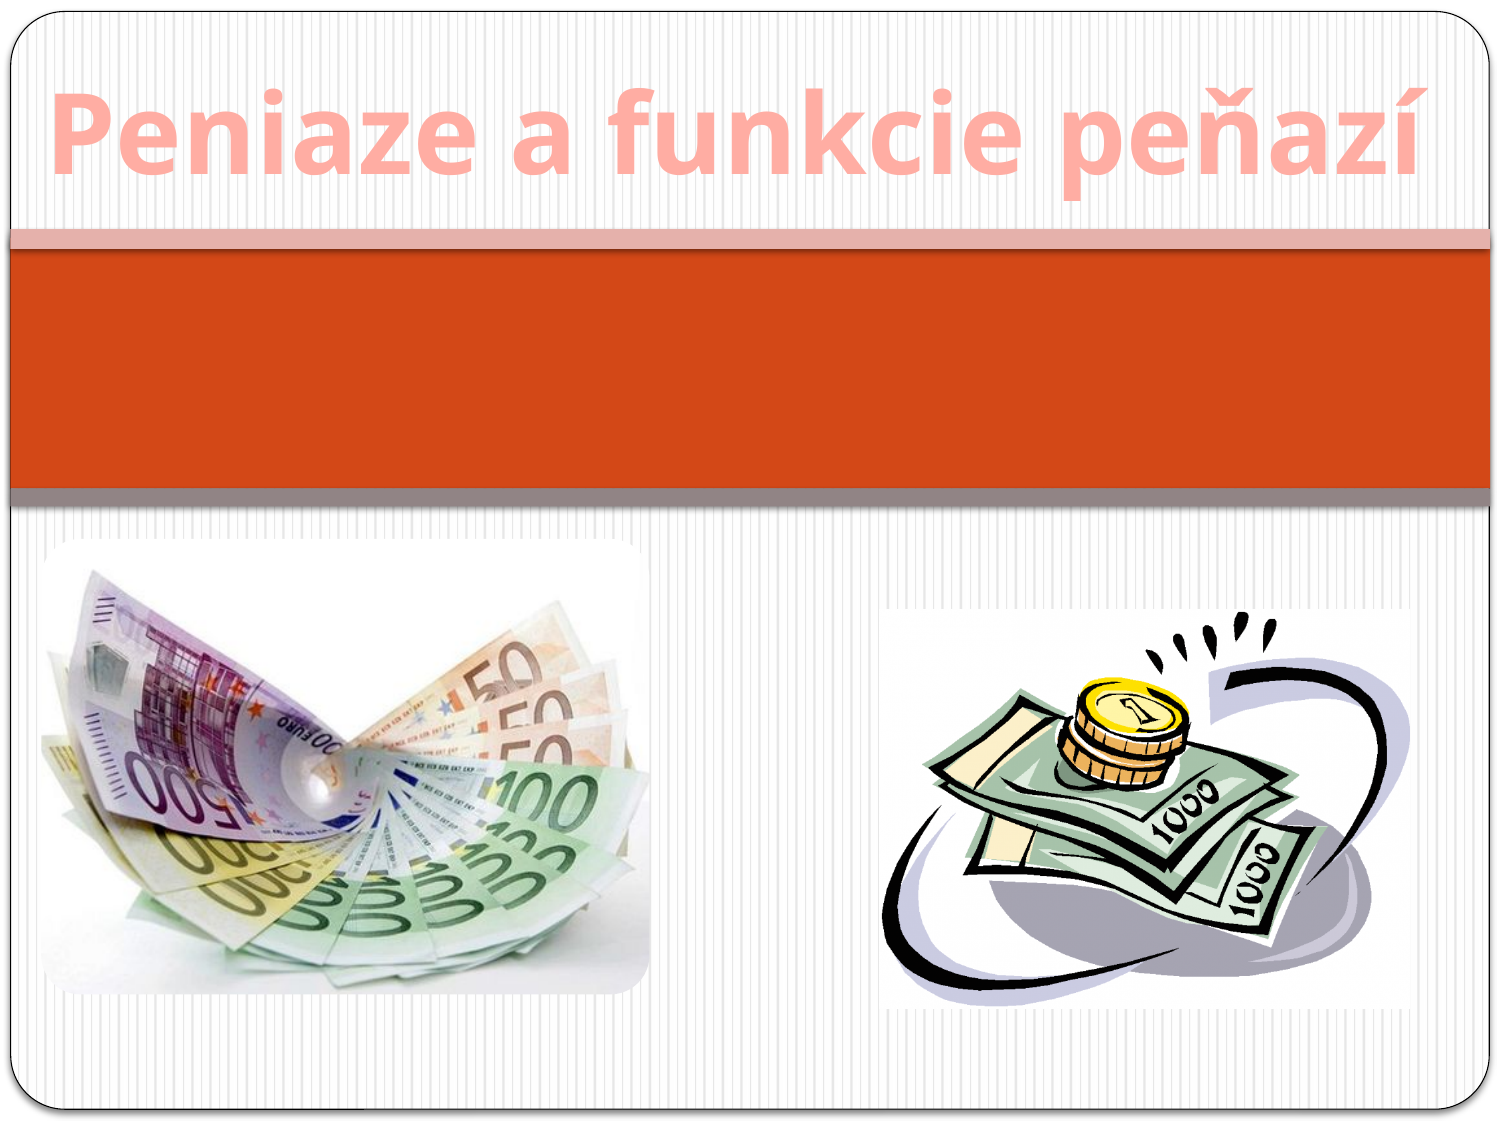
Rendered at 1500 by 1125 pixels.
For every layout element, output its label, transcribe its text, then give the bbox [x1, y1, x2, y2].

picture [879, 609, 1410, 1009]
text_box Peniaze a funkcie peňazí [30, 54, 1440, 205]
picture [41, 538, 650, 995]
